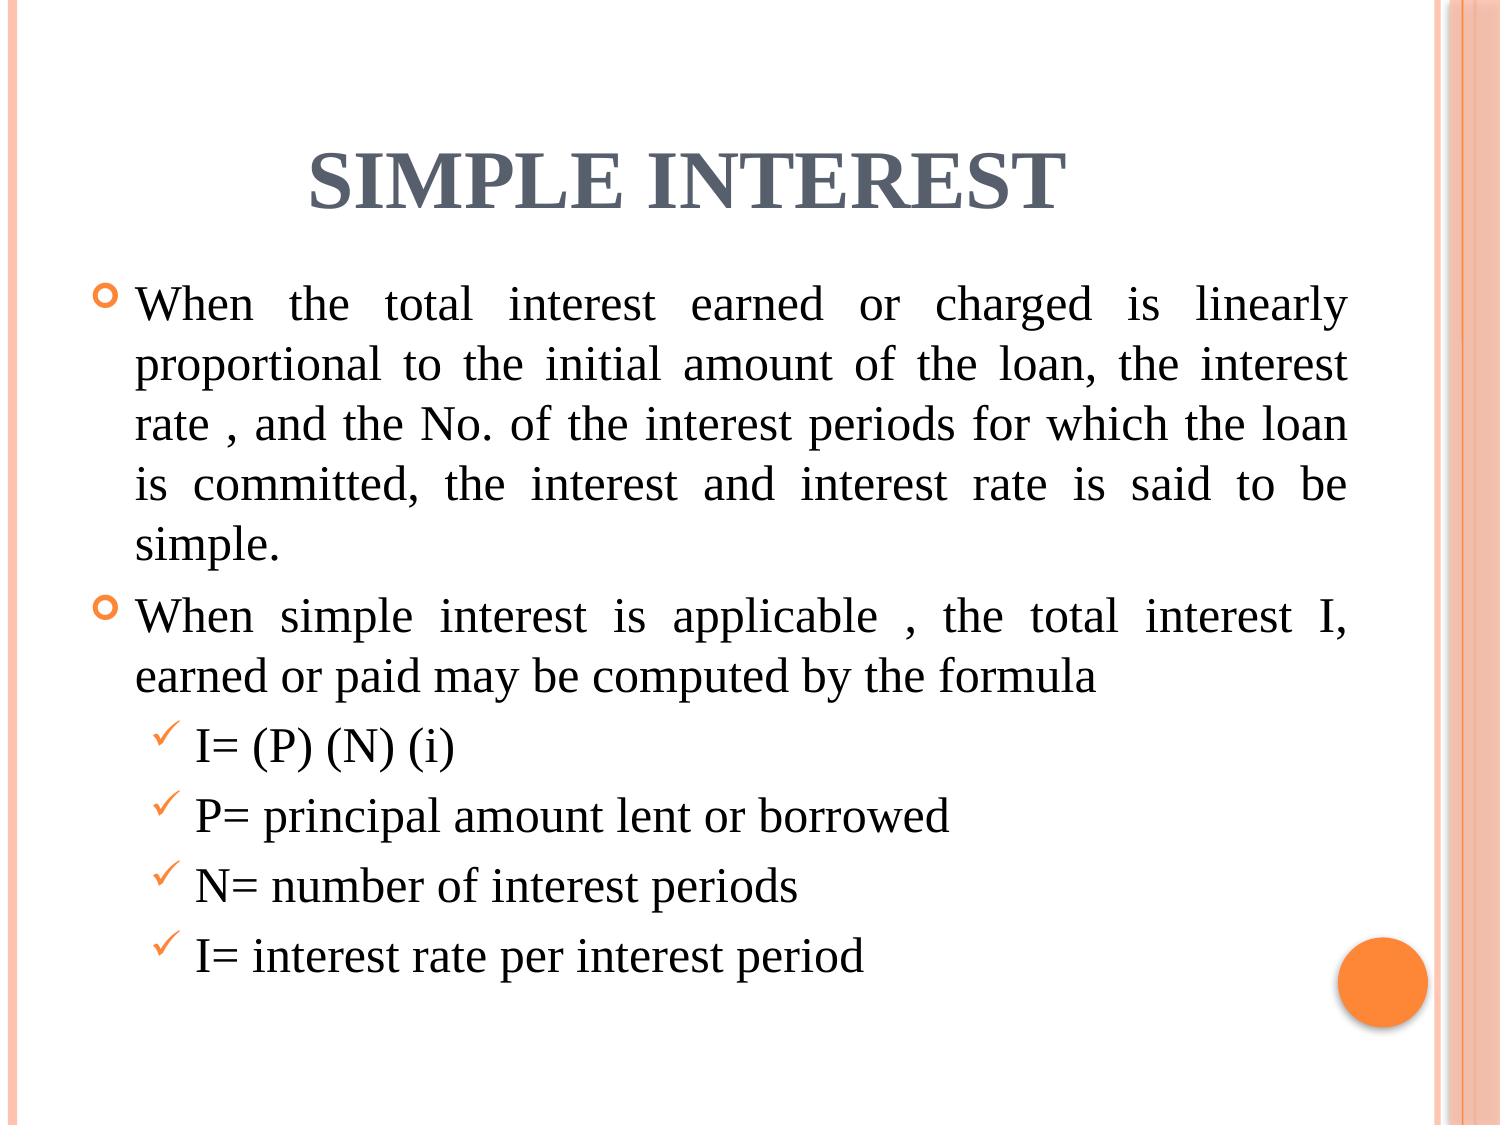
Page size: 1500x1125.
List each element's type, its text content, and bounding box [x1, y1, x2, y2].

list When the total interest earned or charged is linearly proportional to the initial amount of the loan, the interest rate , and the No. of the interest periods for which the loan is committed, the interest and interest rate is said to be simple. When simple interest is applicable , the total interest I, earned or paid may be computed by the formula I= (P) (N) (i) P= principal amount lent or borrowed N= number of interest periods I= interest rate per interest period [75, 262, 1365, 1062]
title SIMPLE INTEREST [75, 45, 1300, 233]
